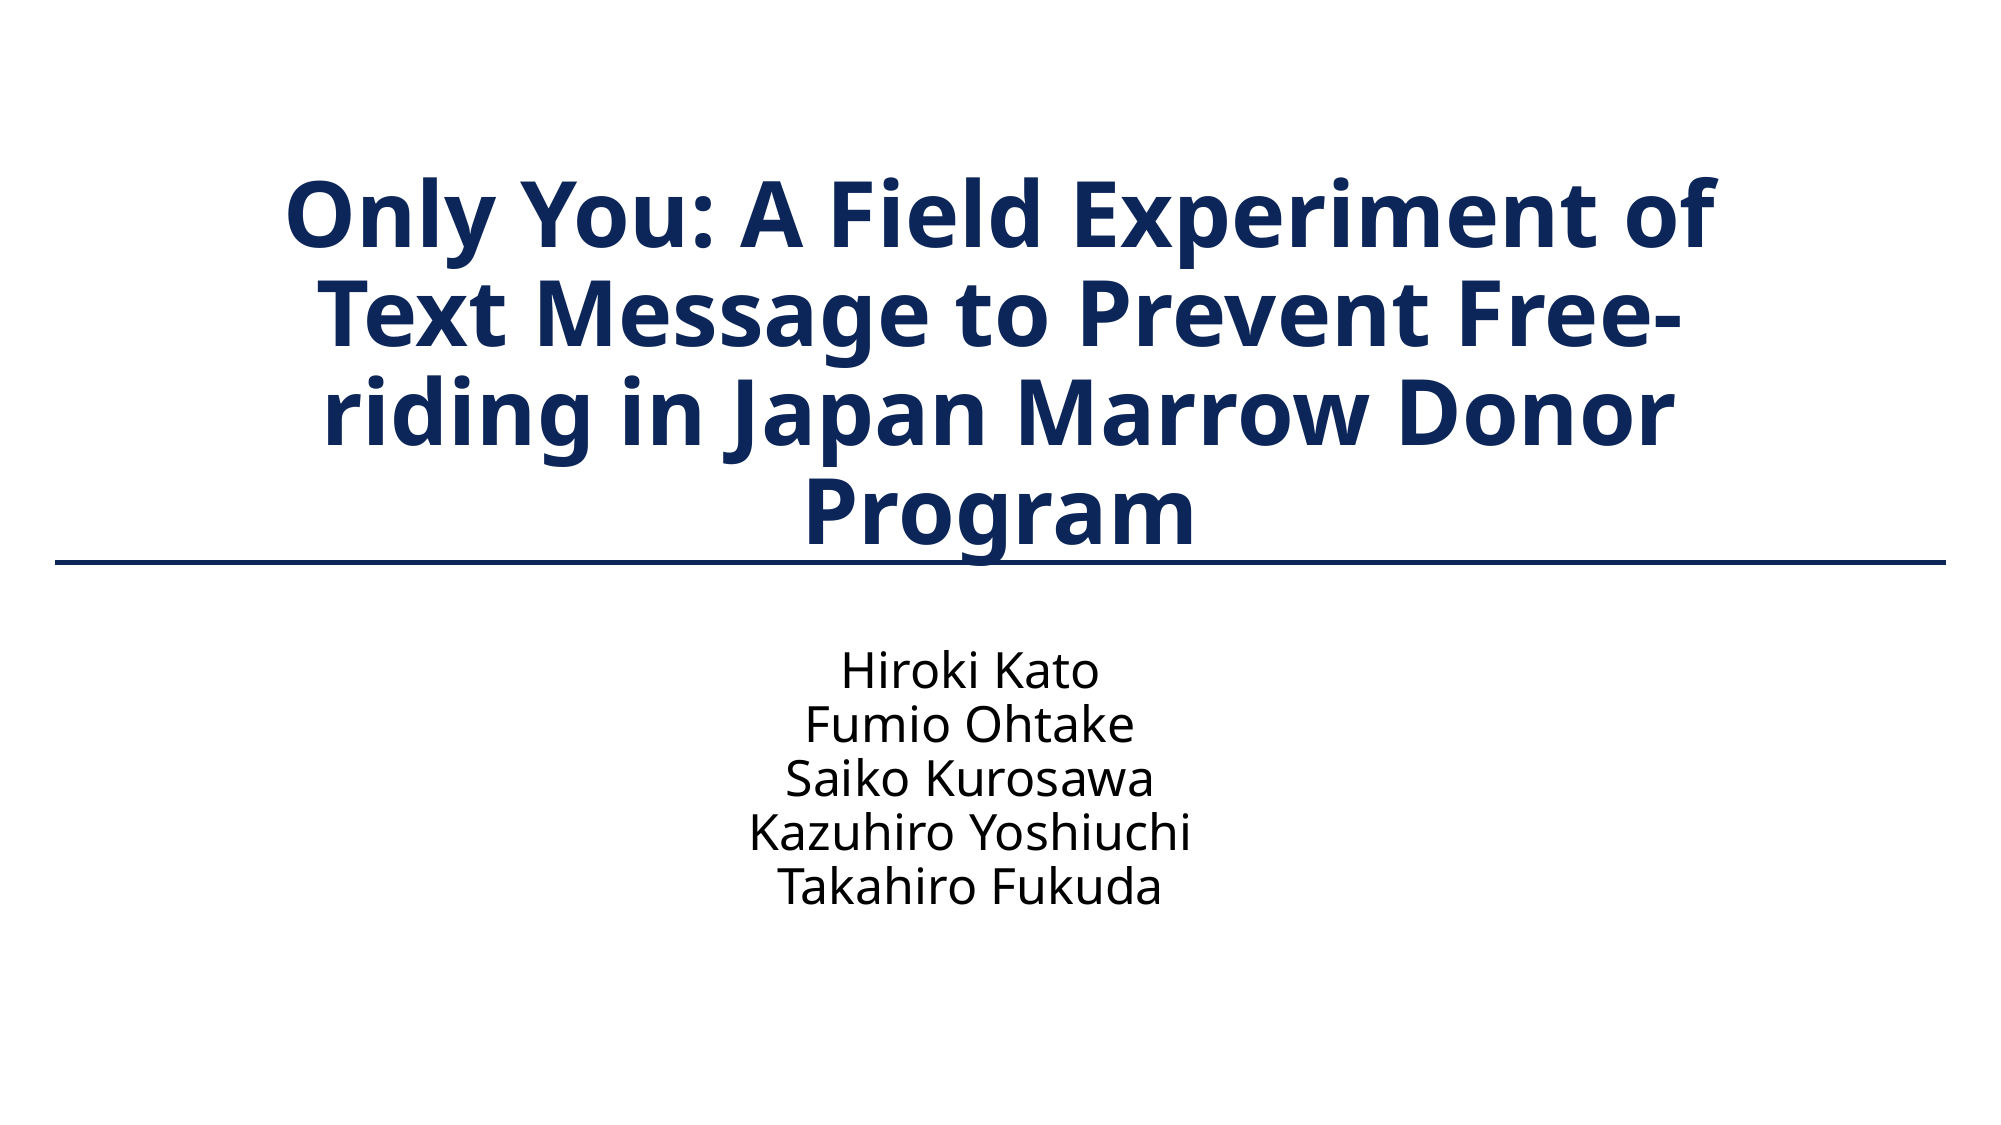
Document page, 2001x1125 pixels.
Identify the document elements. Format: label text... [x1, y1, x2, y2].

title Only You: A Field Experiment of Text Message to Prevent Free-riding in Japan Marrow Donor Program [249, 170, 1750, 563]
subtitle Hiroki Kato Fumio Ohtake Saiko Kurosawa Kazuhiro Yoshiuchi Takahiro Fukuda [249, 590, 1750, 863]
